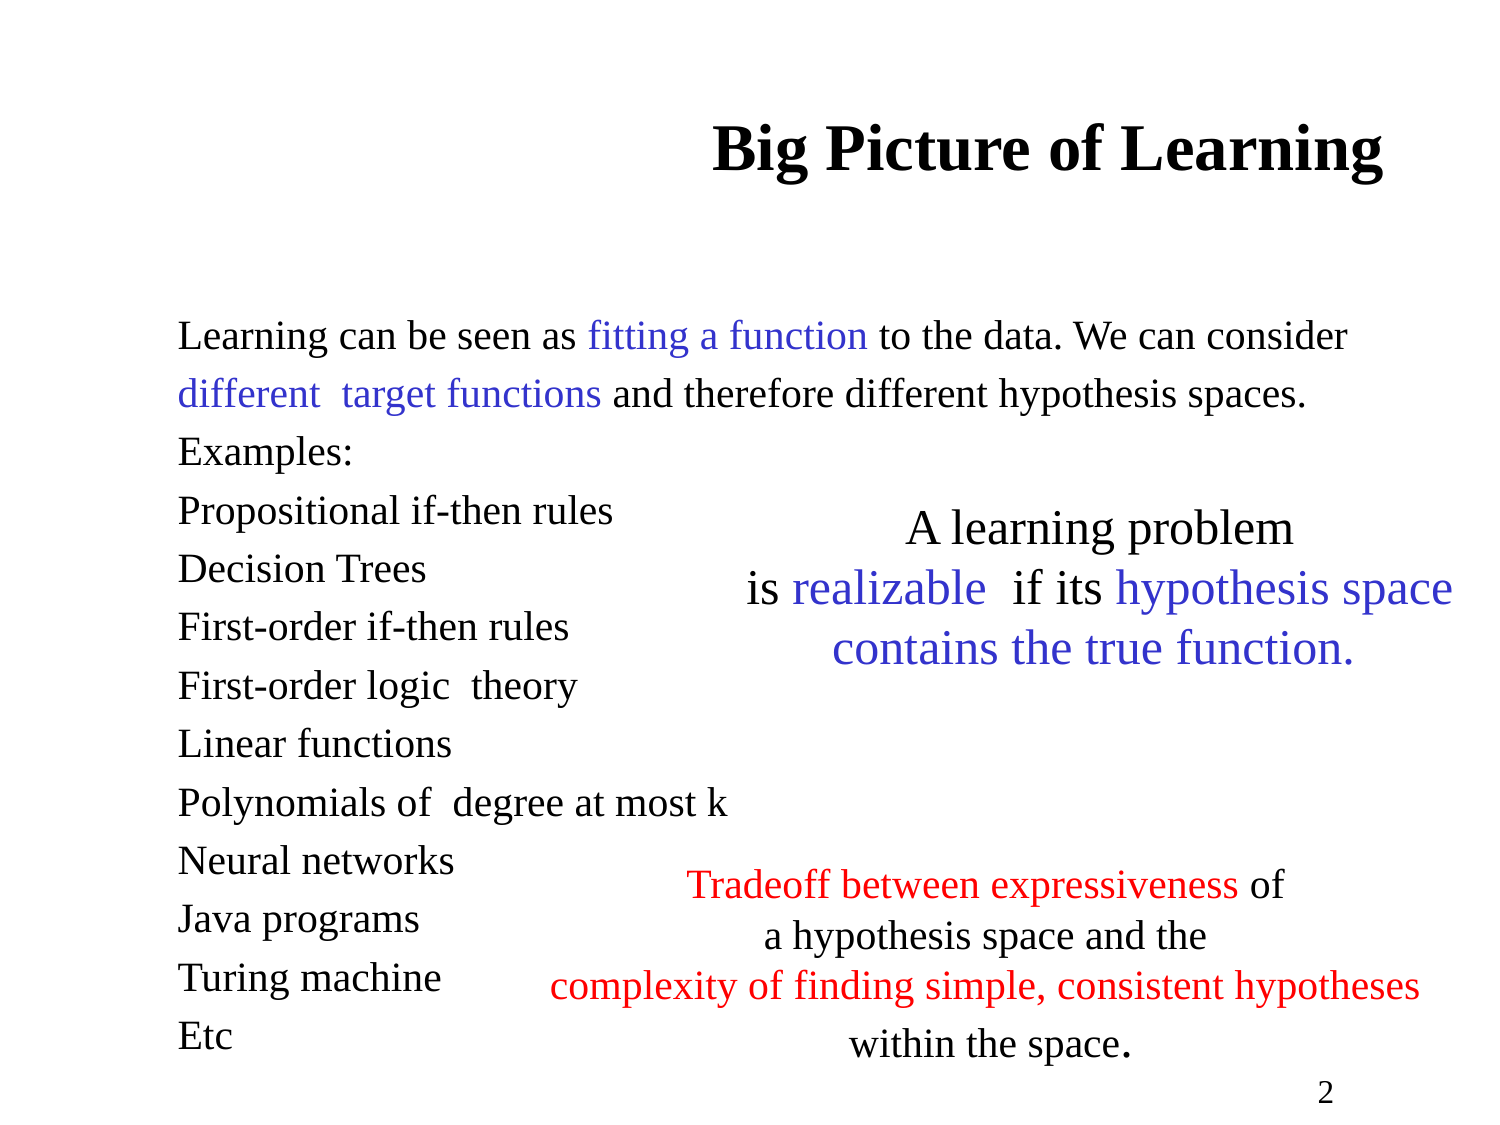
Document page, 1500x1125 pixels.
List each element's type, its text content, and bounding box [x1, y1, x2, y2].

text_box Tradeoff between expressiveness of a hypothesis space and the complexity of finding simple, consistent hypotheses within the space. [535, 849, 1436, 1075]
list Learning can be seen as fitting a function to the data. We can consider different target functions and therefore different hypothesis spaces. Examples: Propositional if-then rules Decision Trees First-order if-then rules First-order logic theory Linear functions Polynomials of degree at most k Neural networks Java programs Turing machine Etc [162, 299, 1438, 975]
text_box A learning problem is realizable if its hypothesis space contains the true function. [724, 487, 1475, 683]
title Big Picture of Learning [174, 50, 1450, 238]
